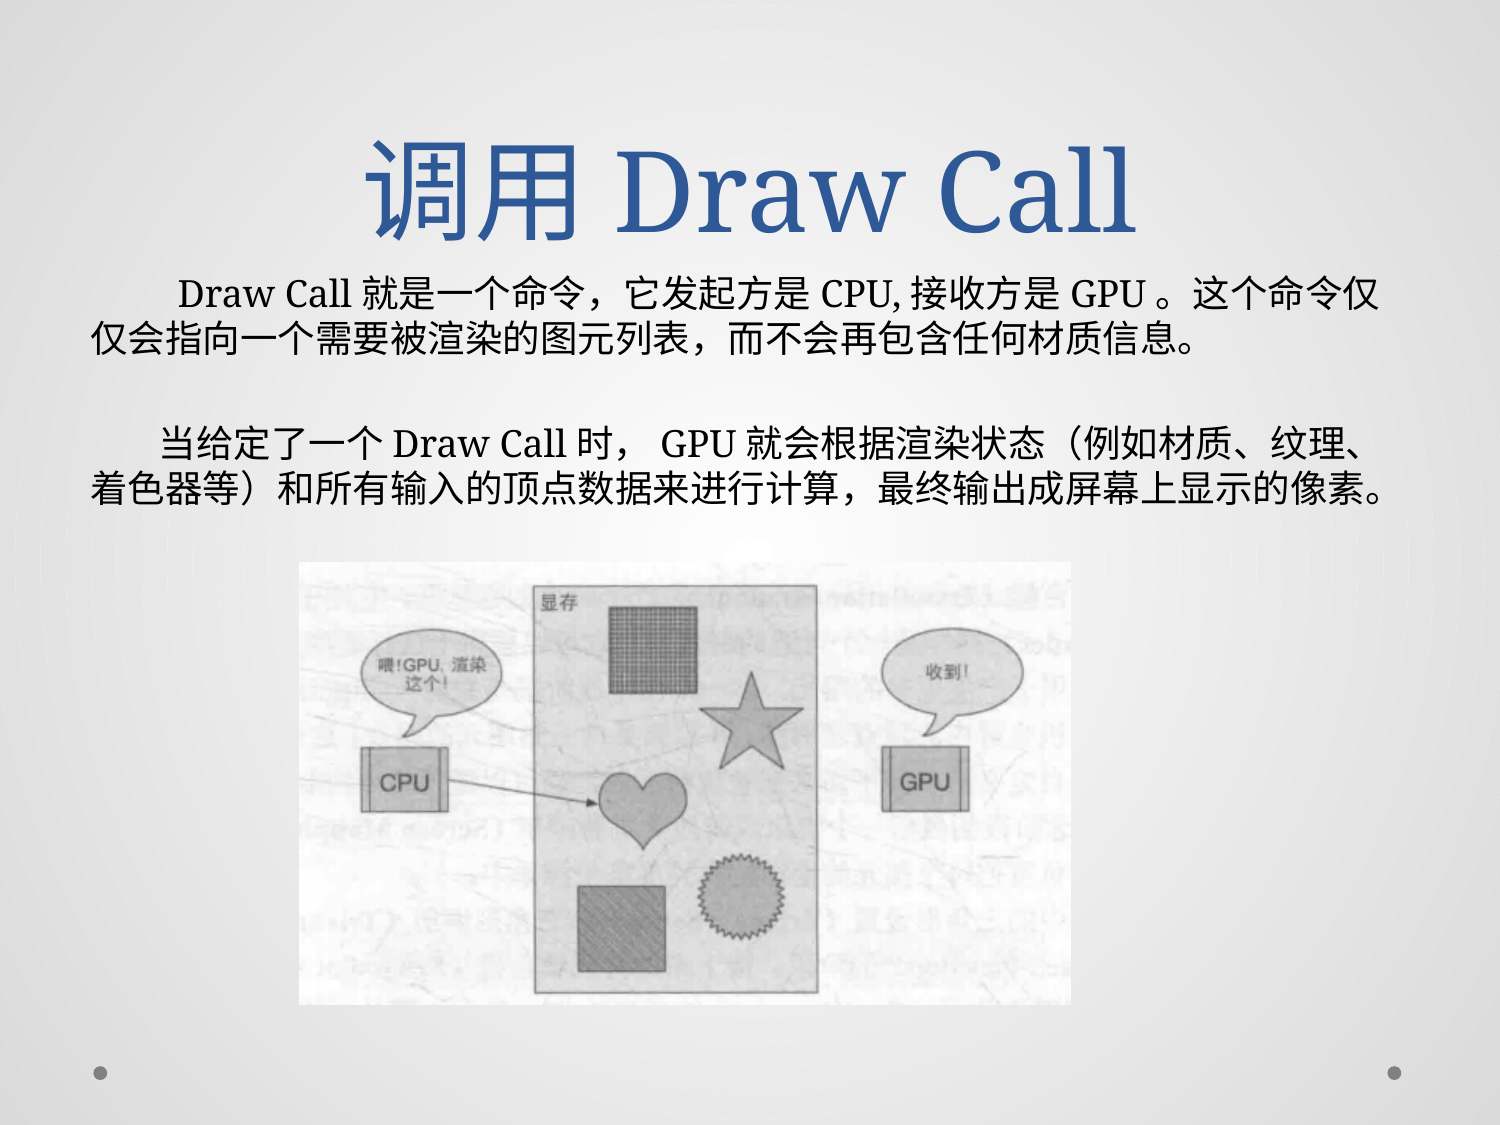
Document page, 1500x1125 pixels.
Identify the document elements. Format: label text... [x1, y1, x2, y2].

title 调用Draw Call [75, 0, 1425, 262]
list Draw Call就是一个命令，它发起方是CPU,接收方是GPU。这个命令仅仅会指向一个需要被渲染的图元列表，而不会再包含任何材质信息。 当给定了一个Draw Call时，GPU就会根据渲染状态（例如材质、纹理、着色器等）和所有输入的顶点数据来进行计算，最终输出成屏幕上显示的像素。 [75, 262, 1425, 1005]
picture [298, 562, 1072, 1005]
